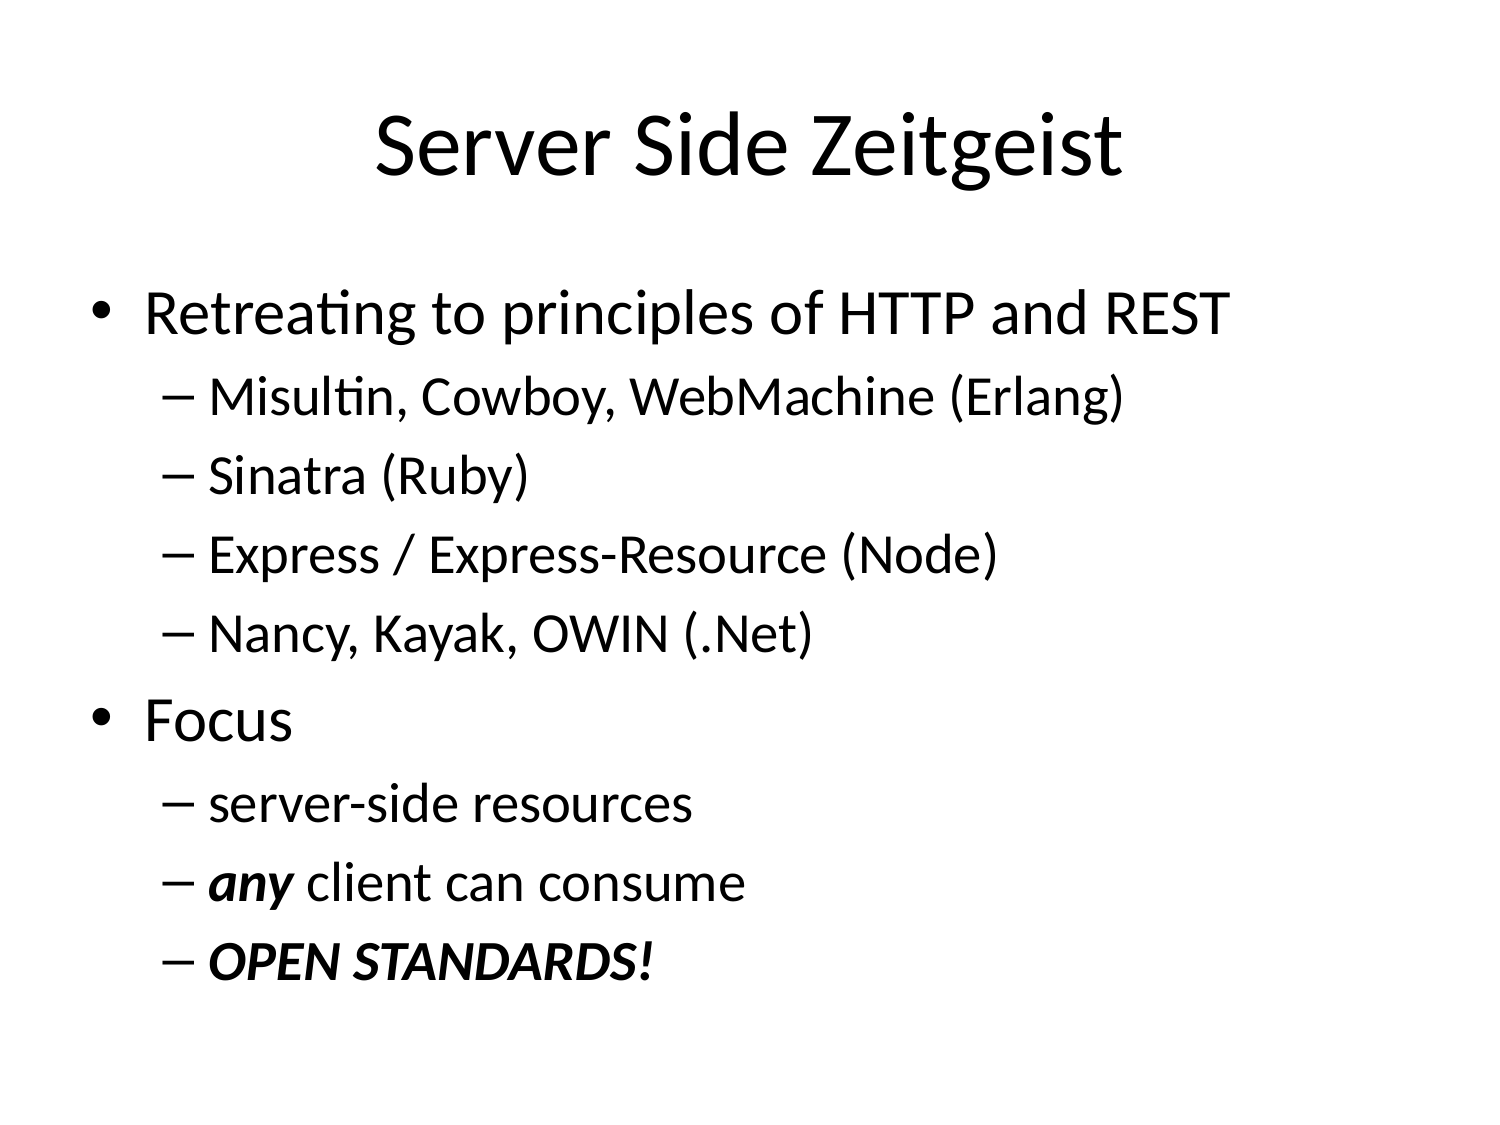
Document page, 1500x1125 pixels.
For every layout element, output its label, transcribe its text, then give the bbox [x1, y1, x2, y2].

list Retreating to principles of HTTP and REST Misultin, Cowboy, WebMachine (Erlang) Sinatra (Ruby) Express / Express-Resource (Node) Nancy, Kayak, OWIN (.Net) Focus server-side resources any client can consume OPEN STANDARDS! [75, 262, 1425, 1005]
title Server Side Zeitgeist [75, 45, 1425, 233]
